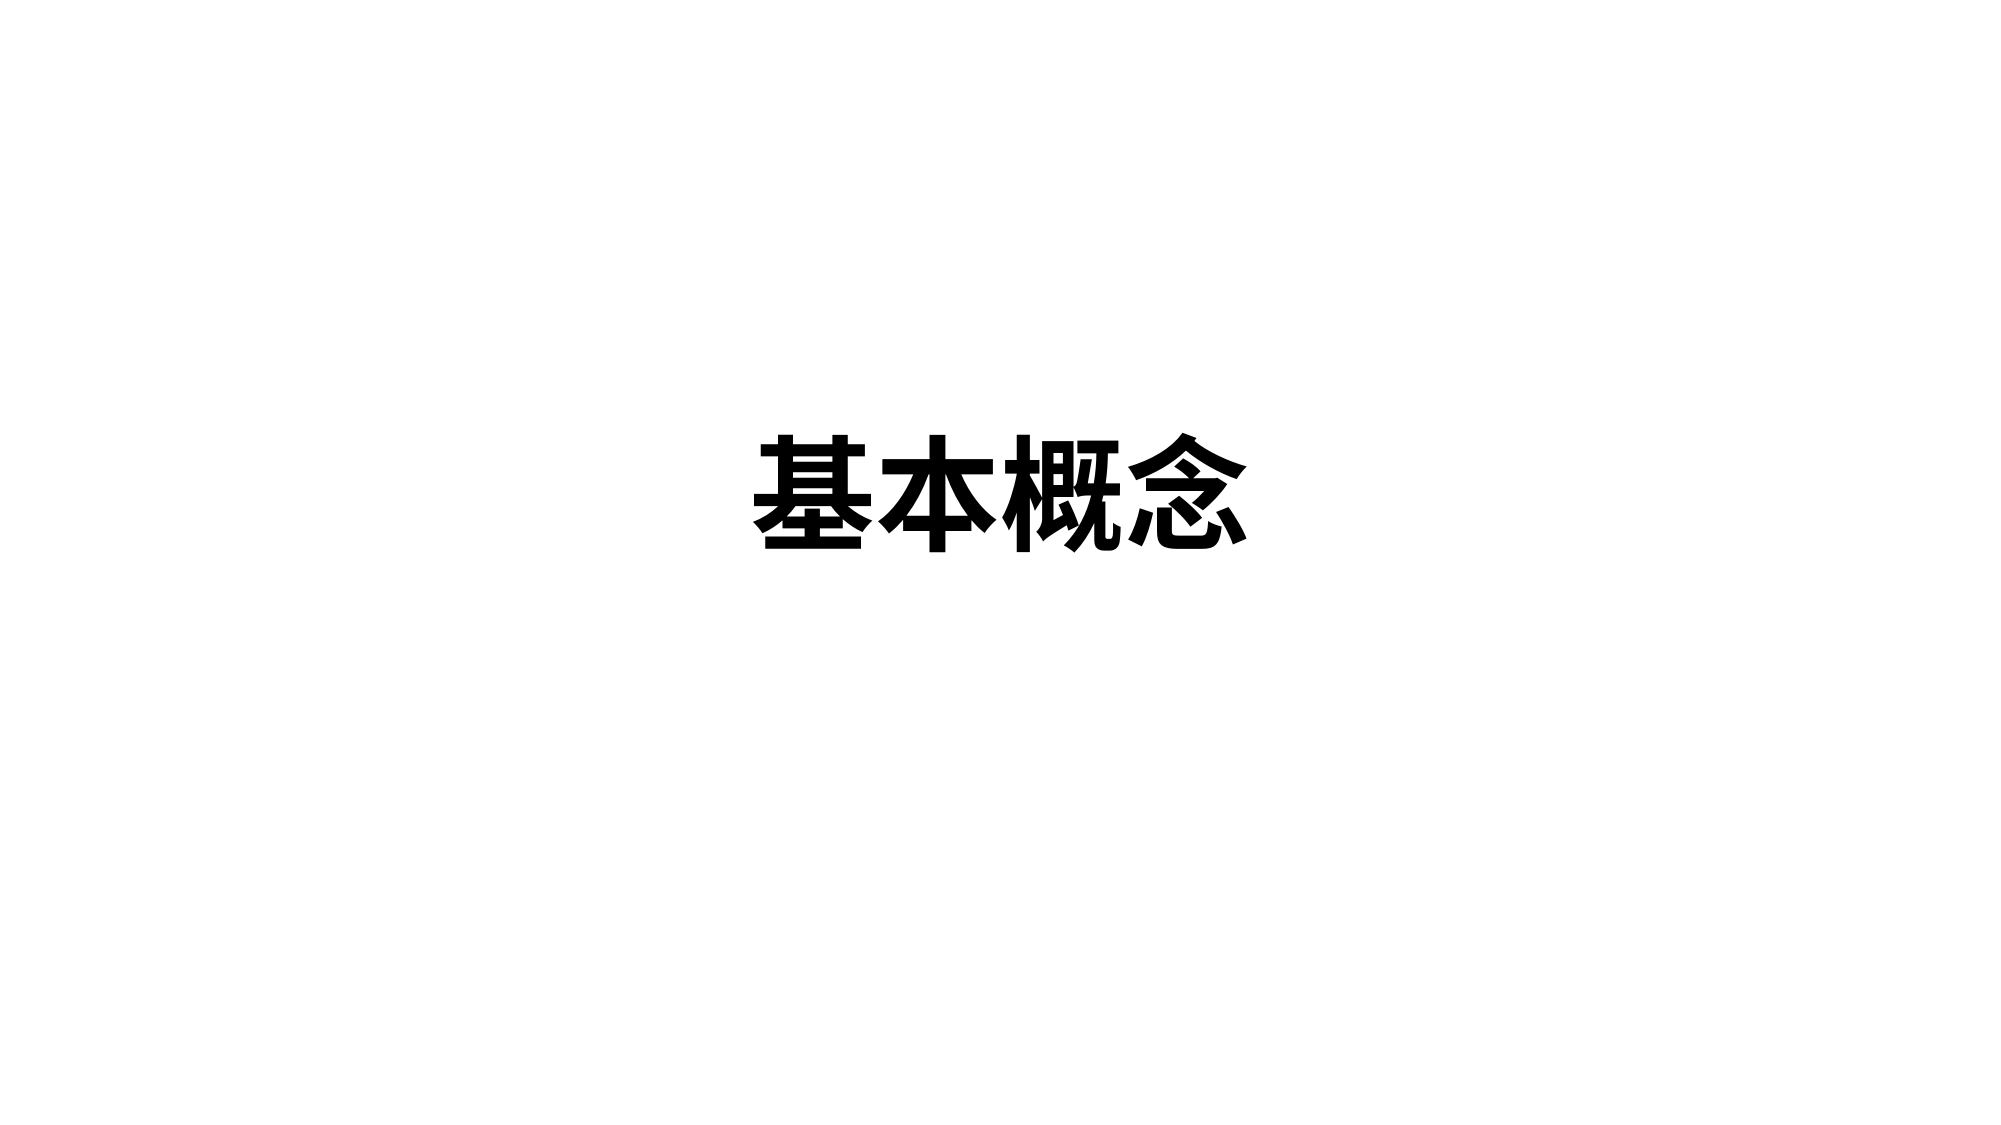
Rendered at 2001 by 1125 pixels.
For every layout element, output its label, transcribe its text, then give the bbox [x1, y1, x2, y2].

title 基本概念 [249, 184, 1750, 576]
